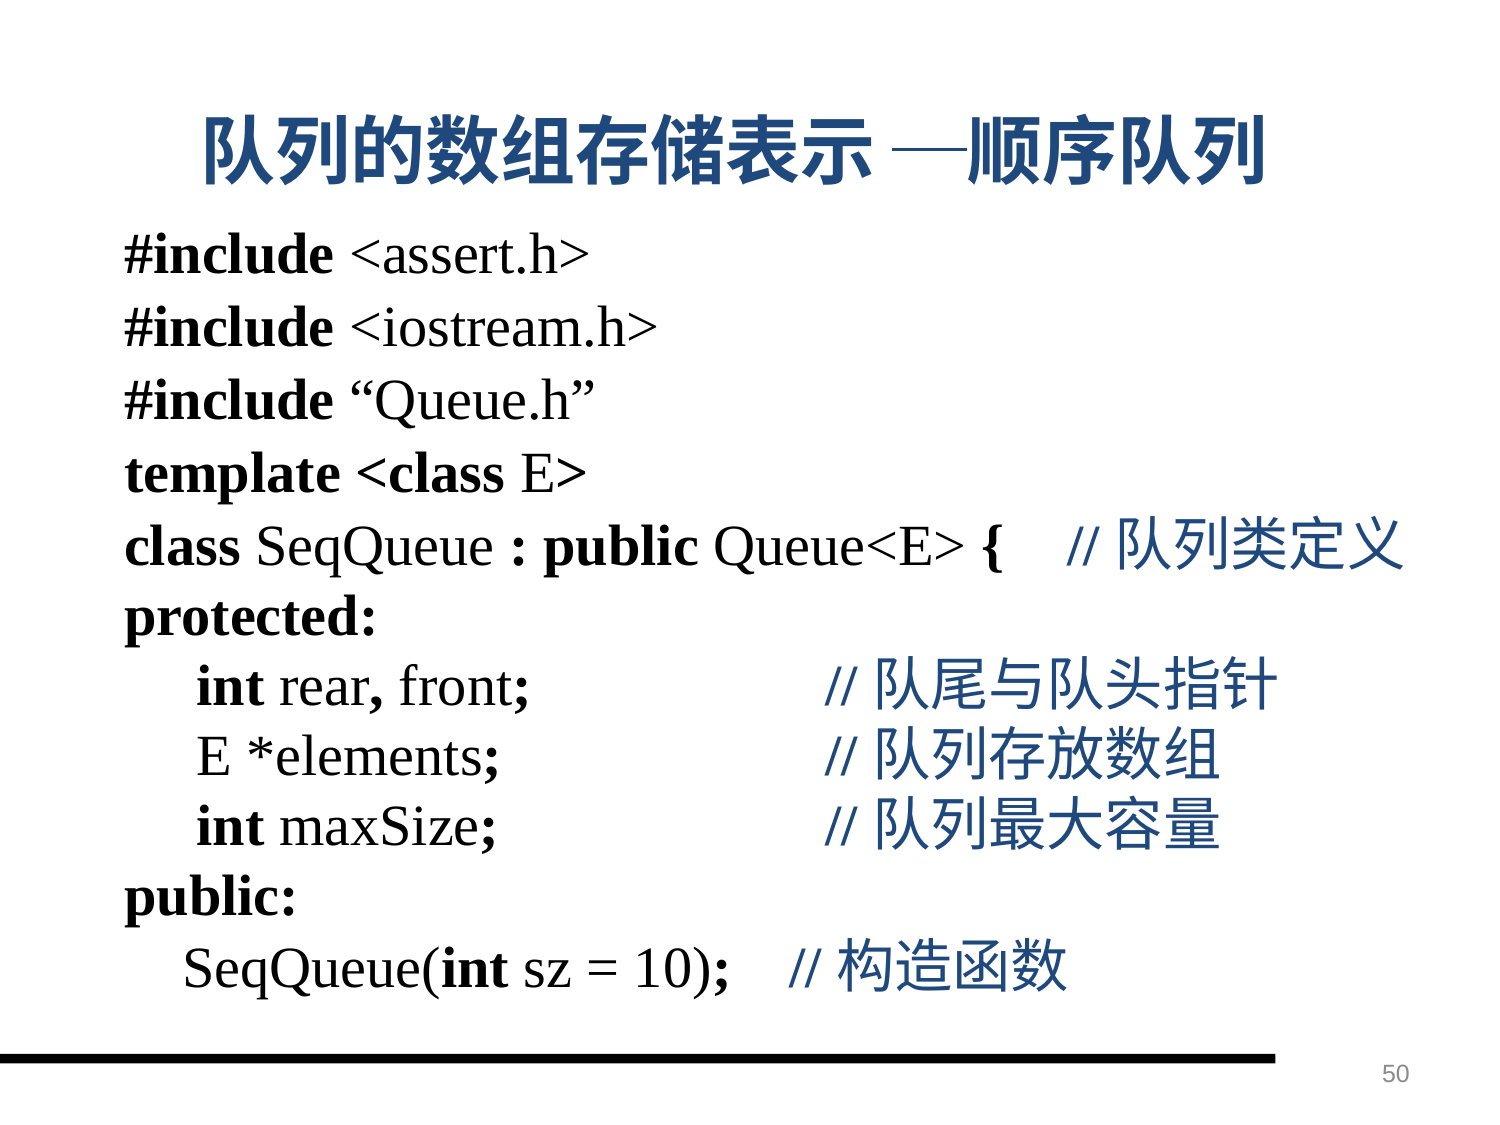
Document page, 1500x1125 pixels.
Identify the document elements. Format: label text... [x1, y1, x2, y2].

text_box 队列的数组存储表示 ─顺序队列 [185, 78, 1323, 216]
slide_number 50 [1074, 1042, 1425, 1103]
text_box #include <assert.h> #include <iostream.h> #include “Queue.h” template <class E> class SeqQueue : public Queue<E> { //队列类定义 protected: int rear, front; //队尾与队头指针 E *elements; //队列存放数组 int maxSize; //队列最大容量 public: SeqQueue(int sz = 10); //构造函数 [109, 207, 1447, 1007]
